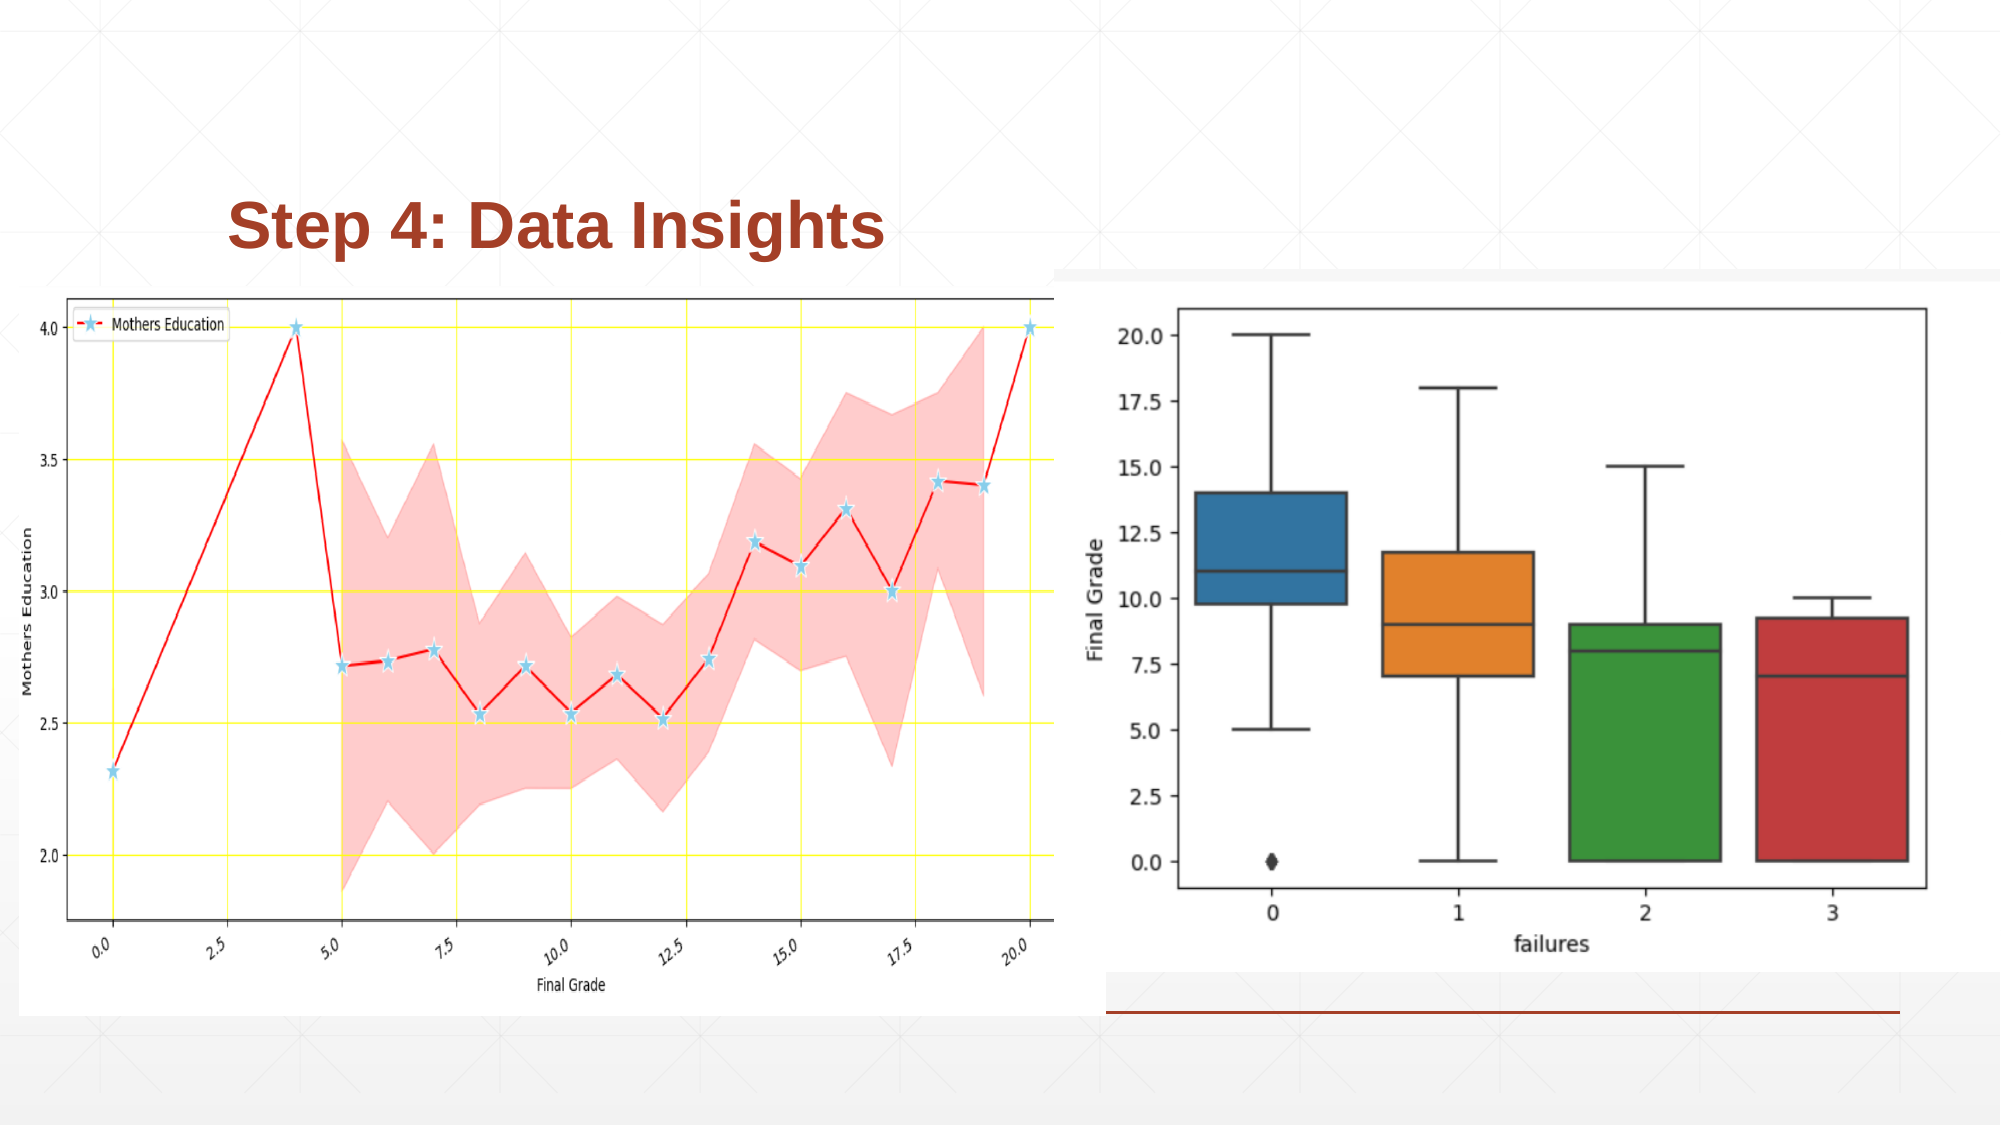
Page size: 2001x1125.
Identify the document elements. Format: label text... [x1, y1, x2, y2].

title Step 4: Data Insights [212, 82, 1788, 271]
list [19, 286, 1106, 1016]
picture [1054, 269, 2000, 972]
